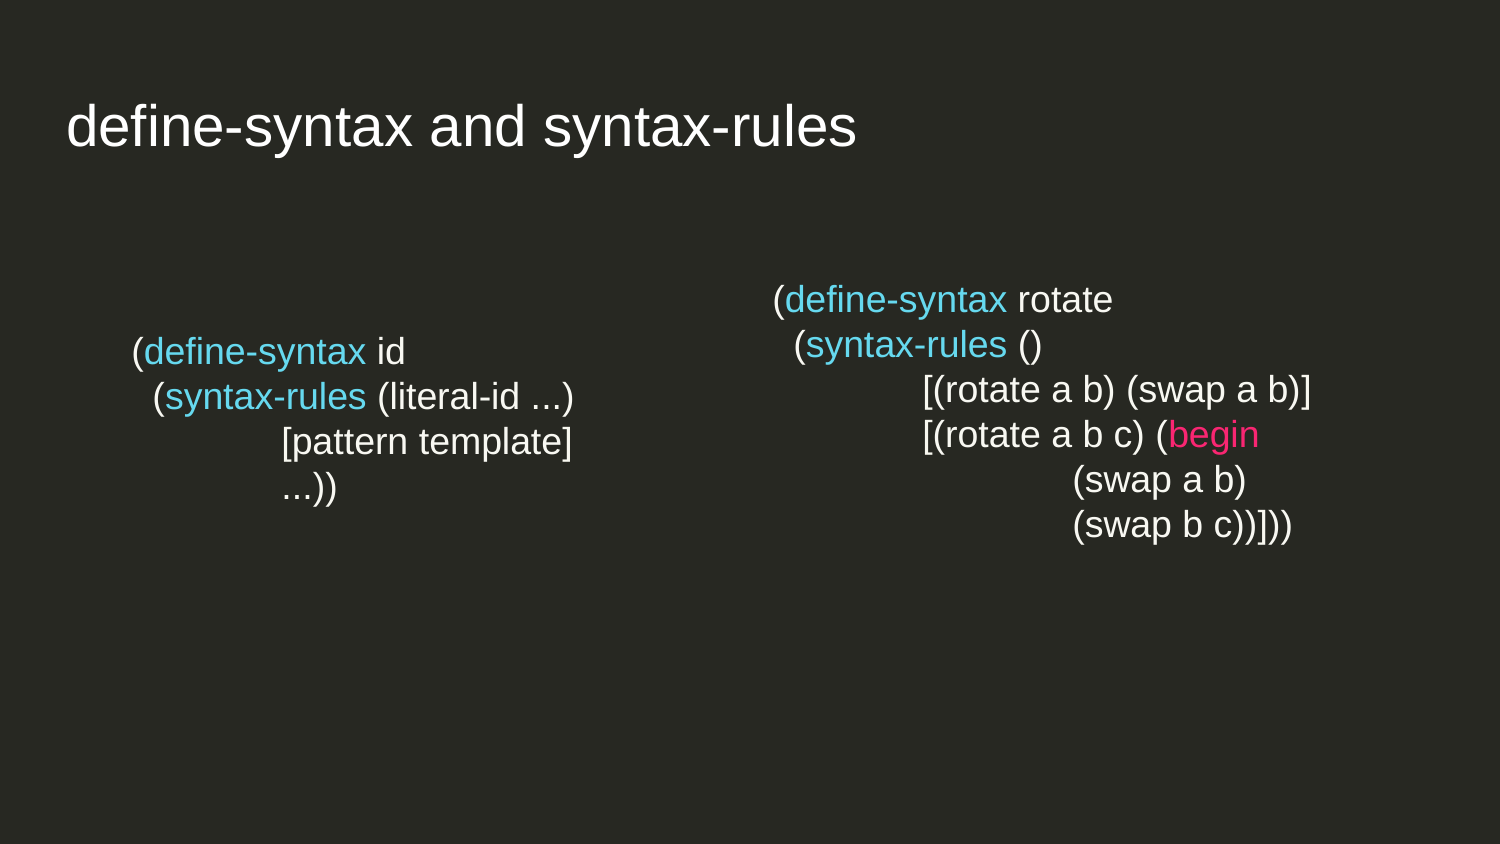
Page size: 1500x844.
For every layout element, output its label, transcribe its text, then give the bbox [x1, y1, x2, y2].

text_box (define-syntax rotate (syntax-rules () [(rotate a b) (swap a b)] [(rotate a b c) (begin (swap a b) (swap b c))])) [757, 259, 1360, 584]
title define-syntax and syntax-rules [51, 72, 1449, 167]
text_box (define-syntax id (syntax-rules (literal-id ...) [pattern template] ...)) [116, 312, 609, 532]
